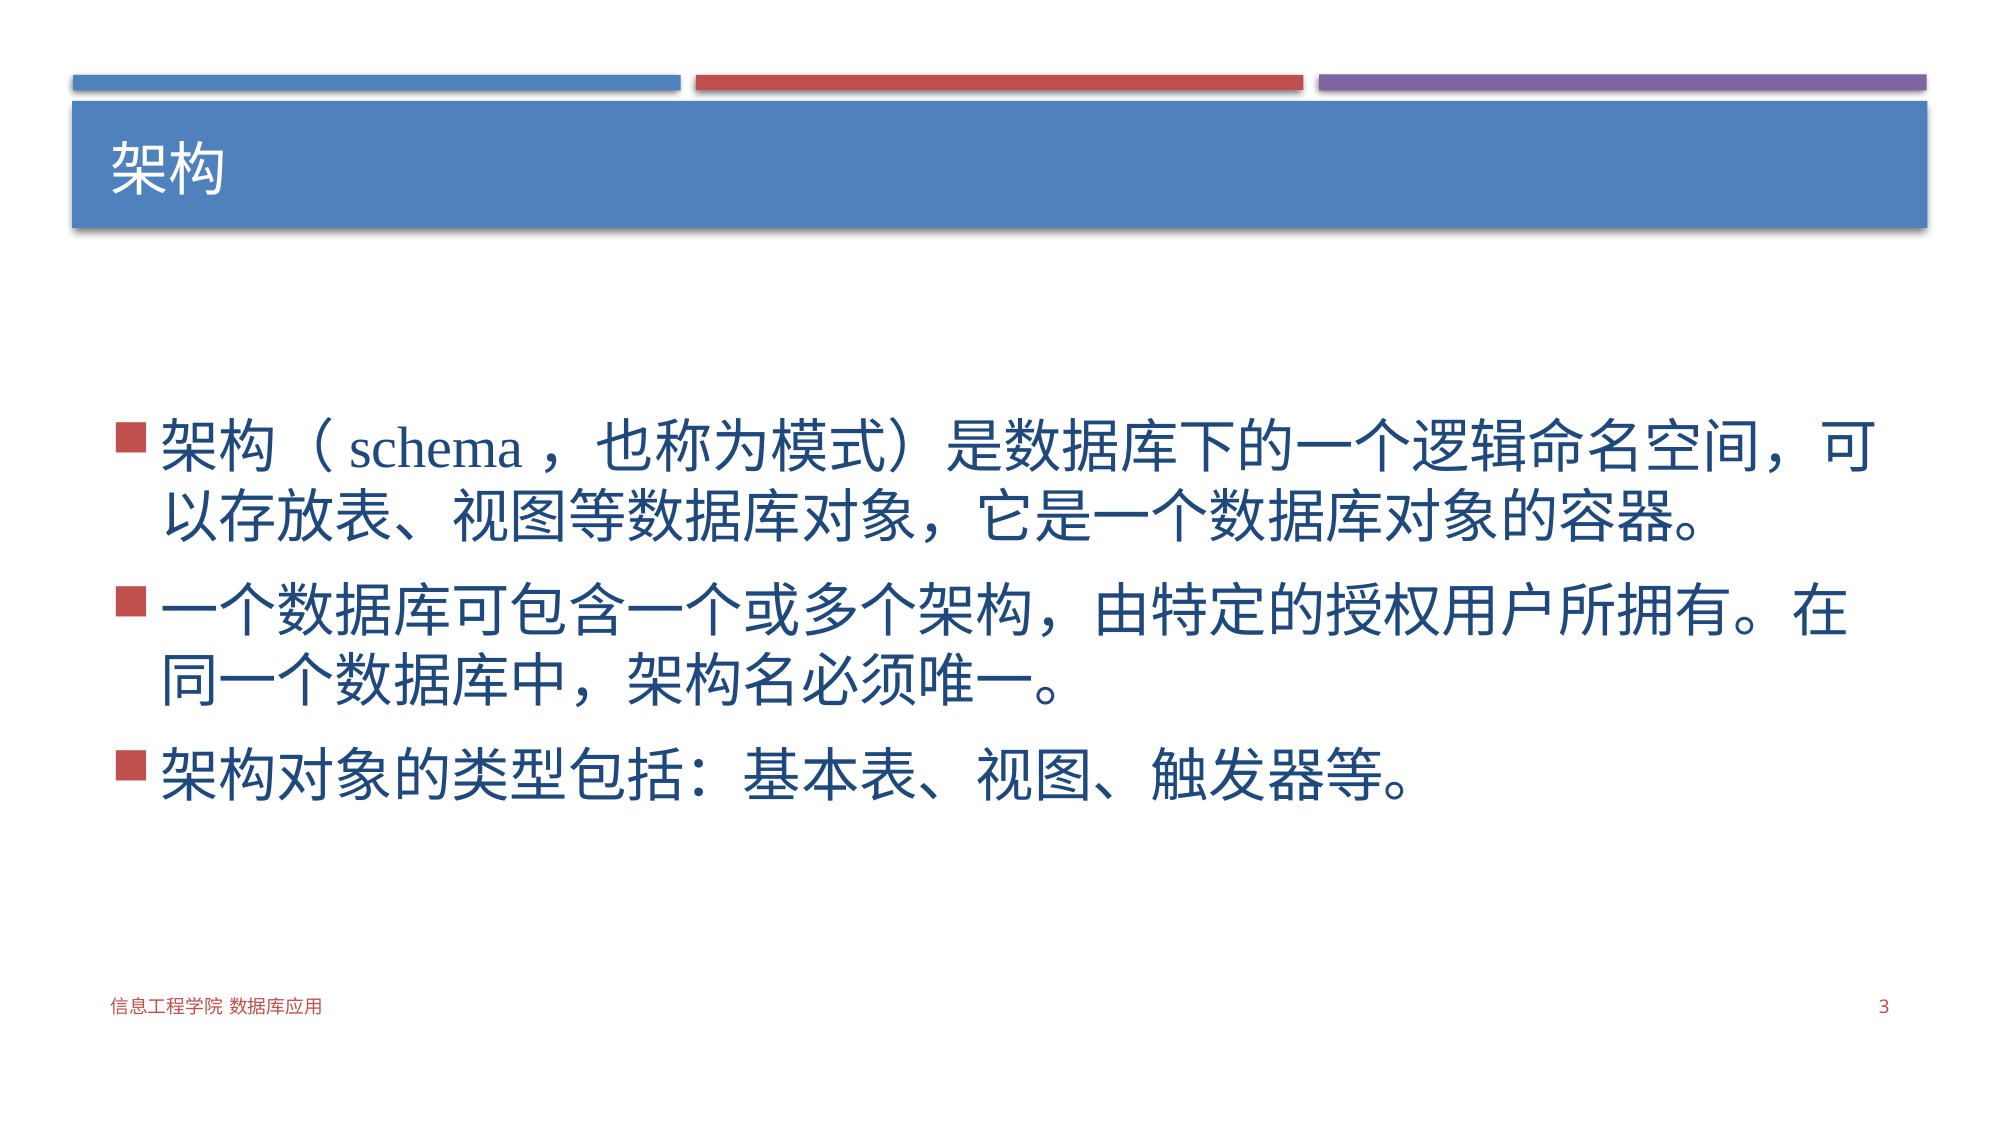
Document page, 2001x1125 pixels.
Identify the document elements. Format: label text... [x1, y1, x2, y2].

list 架构（schema，也称为模式）是数据库下的一个逻辑命名空间，可以存放表、视图等数据库对象，它是一个数据库对象的容器。 一个数据库可包含一个或多个架构，由特定的授权用户所拥有。在同一个数据库中，架构名必须唯一。 架构对象的类型包括：基本表、视图、触发器等。 [95, 256, 1905, 962]
slide_number 3 [1732, 977, 1905, 1037]
title 架构 [95, 115, 1905, 210]
footer 信息工程学院 数据库应用 [95, 976, 1230, 1037]
